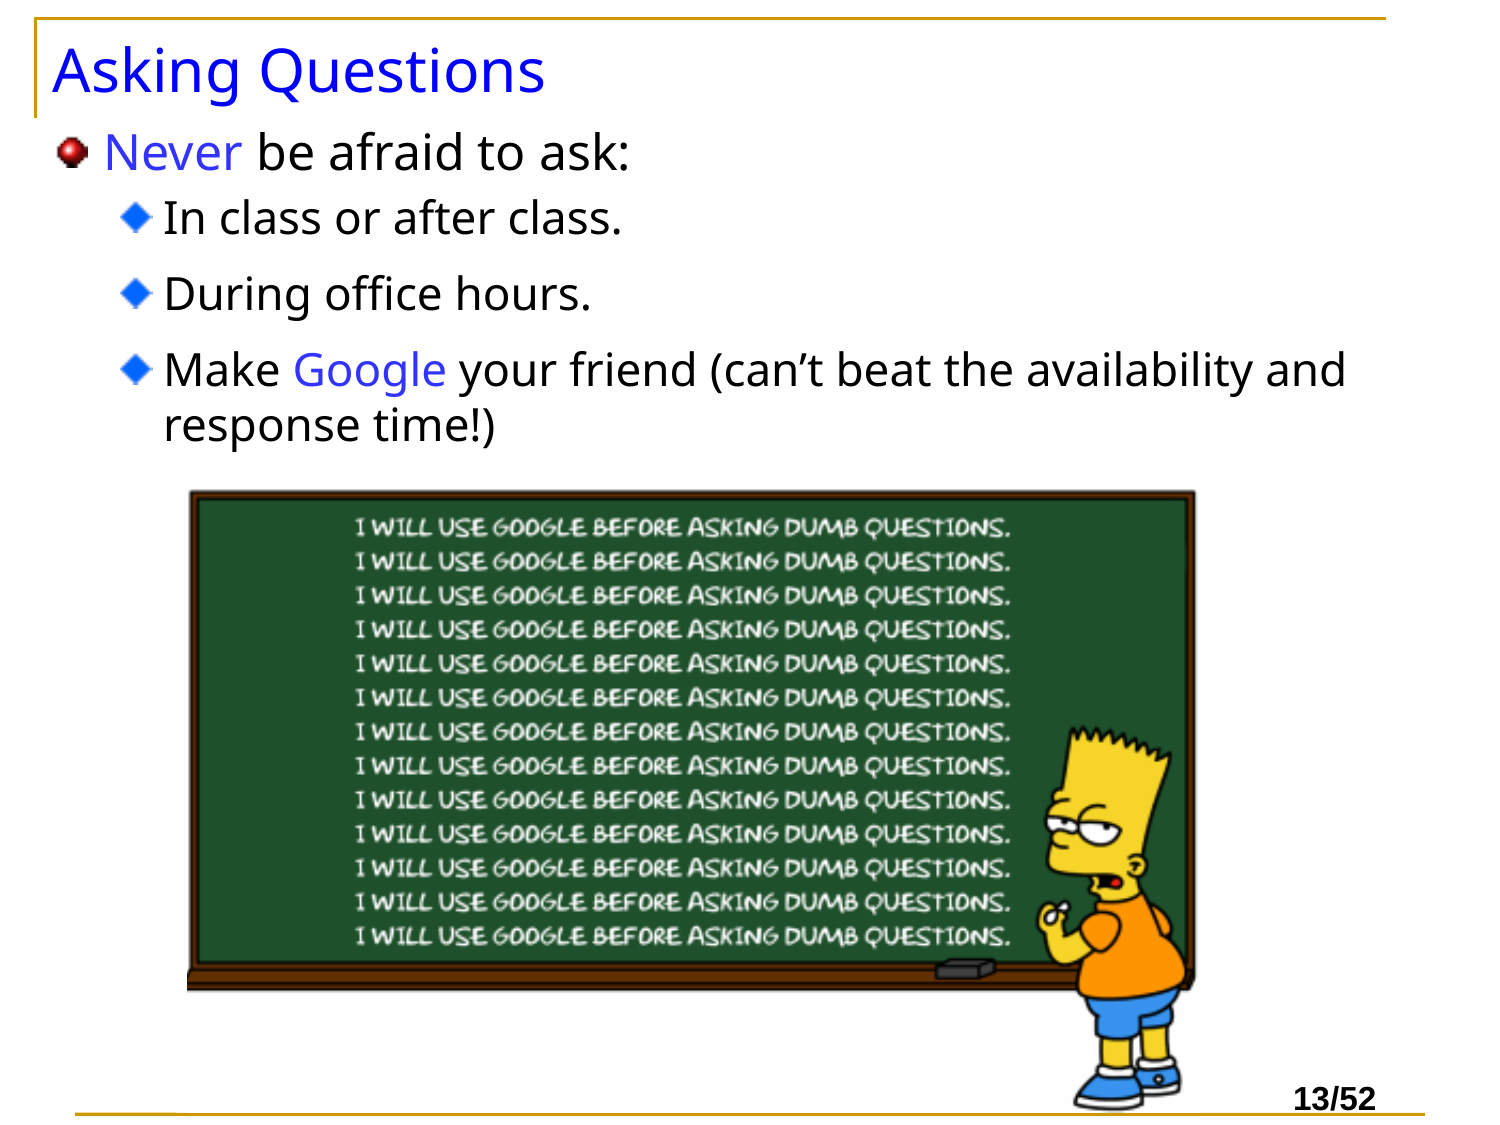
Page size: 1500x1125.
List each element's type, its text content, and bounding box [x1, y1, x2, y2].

picture [120, 276, 153, 309]
title Asking Questions [37, 24, 1388, 112]
list Never be afraid to ask: In class or after class. During office hours. Make Google your friend (can’t beat the availability and response time!) [37, 112, 1388, 856]
picture [187, 484, 1201, 1113]
picture [52, 132, 88, 168]
picture [120, 200, 153, 233]
picture [120, 352, 153, 385]
